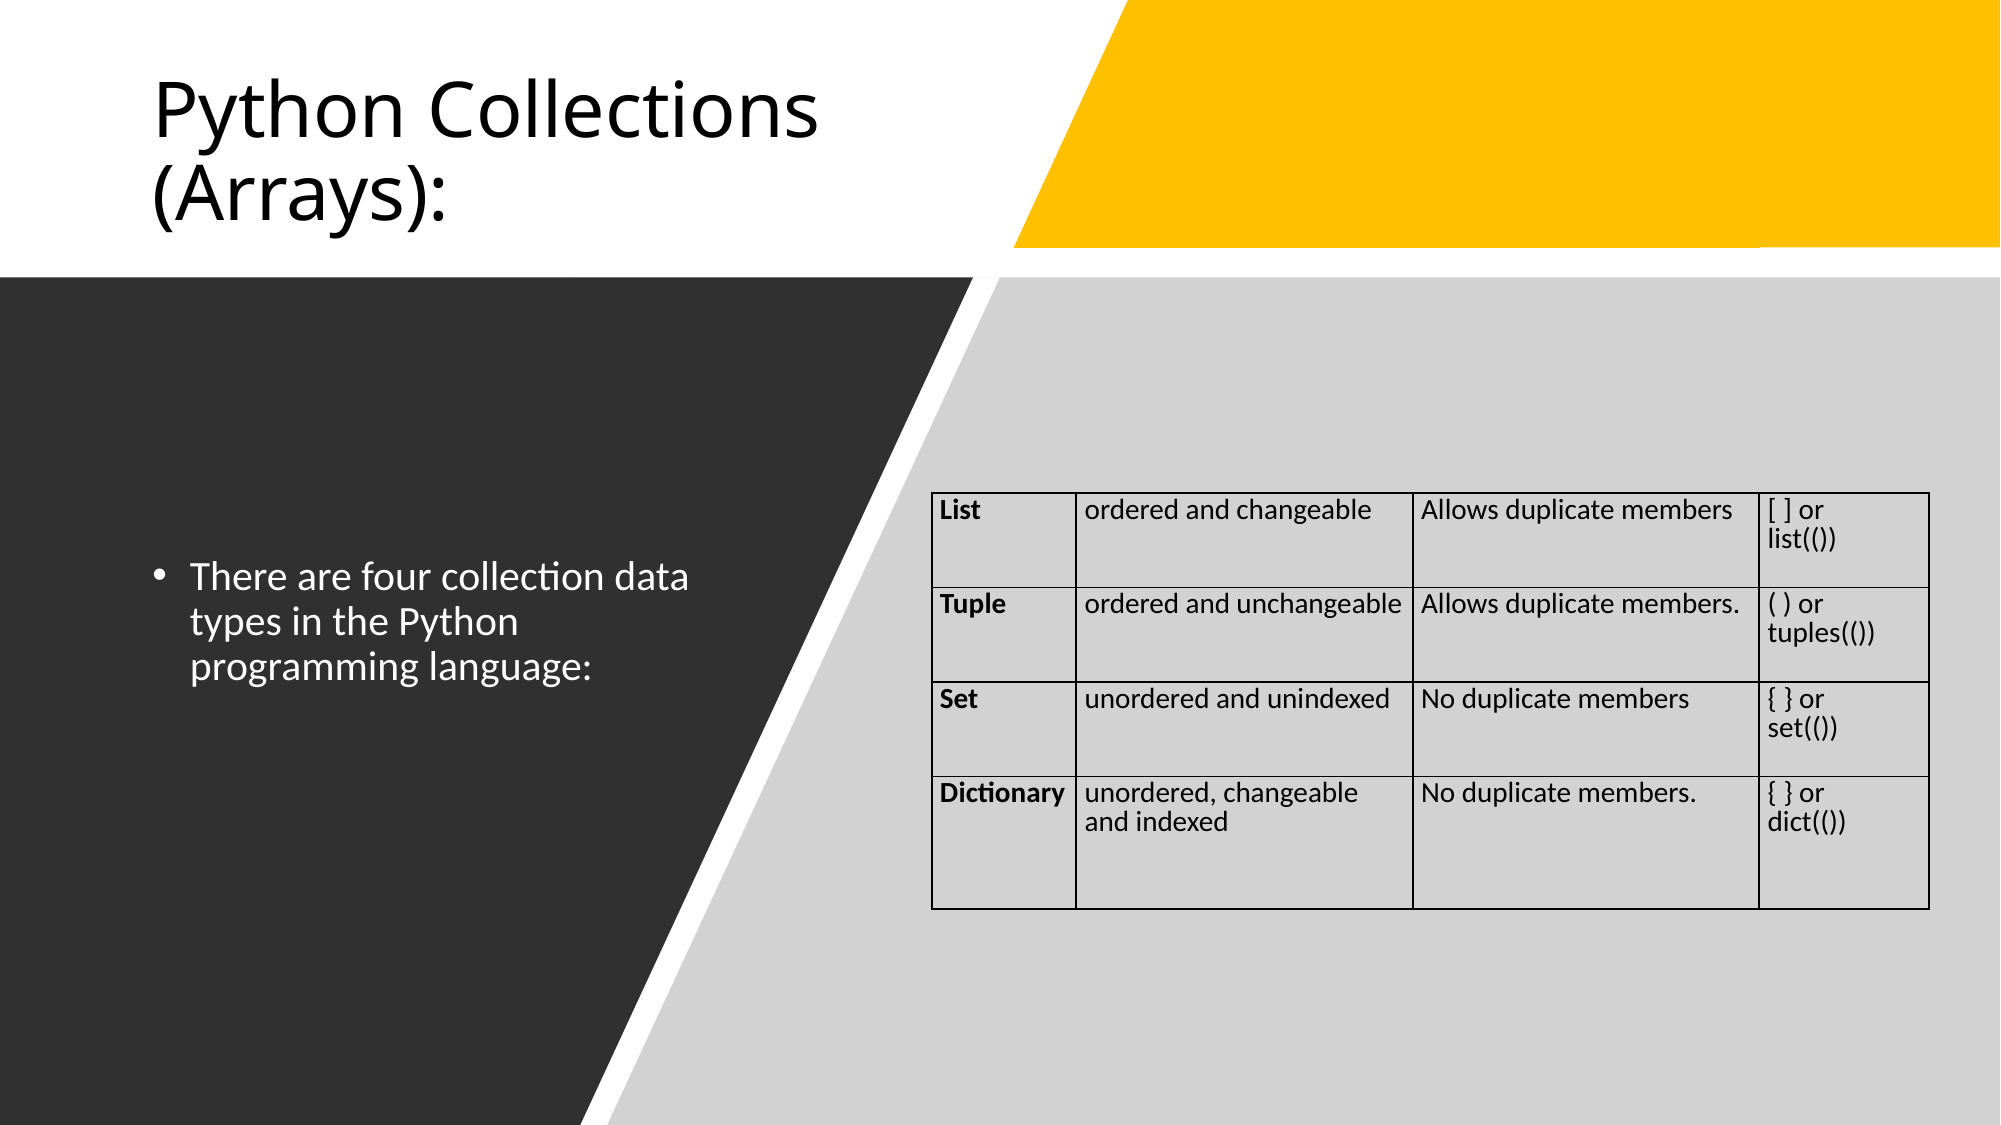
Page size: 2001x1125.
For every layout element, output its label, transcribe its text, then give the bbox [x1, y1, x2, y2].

table_cell Allows duplicate members. [1414, 588, 1758, 681]
list There are four collection data types in the Python programming language: [137, 356, 729, 954]
table_cell Dictionary [933, 777, 1075, 908]
table_cell No duplicate members. [1414, 777, 1758, 908]
text_box [1011, 0, 2000, 249]
text_box [606, 276, 2000, 1125]
table_cell unordered, changeable and indexed [1077, 777, 1412, 908]
table_cell ordered and unchangeable [1077, 588, 1412, 681]
table_cell unordered and unindexed [1077, 683, 1412, 776]
text_box [0, 276, 975, 1125]
table_cell ( ) or tuples(()) [1760, 588, 1928, 681]
table_header List [933, 494, 1075, 587]
table_header ordered and changeable [1077, 494, 1412, 587]
table_cell { } or set(()) [1760, 683, 1928, 776]
table_header [ ] or list(()) [1760, 494, 1928, 587]
table_cell No duplicate members [1414, 683, 1758, 776]
table_header Allows duplicate members [1414, 494, 1758, 587]
table_cell Tuple [933, 588, 1075, 681]
title Python Collections (Arrays): [137, 59, 1014, 248]
table_cell { } or dict(()) [1760, 777, 1928, 908]
table_cell Set [933, 683, 1075, 776]
